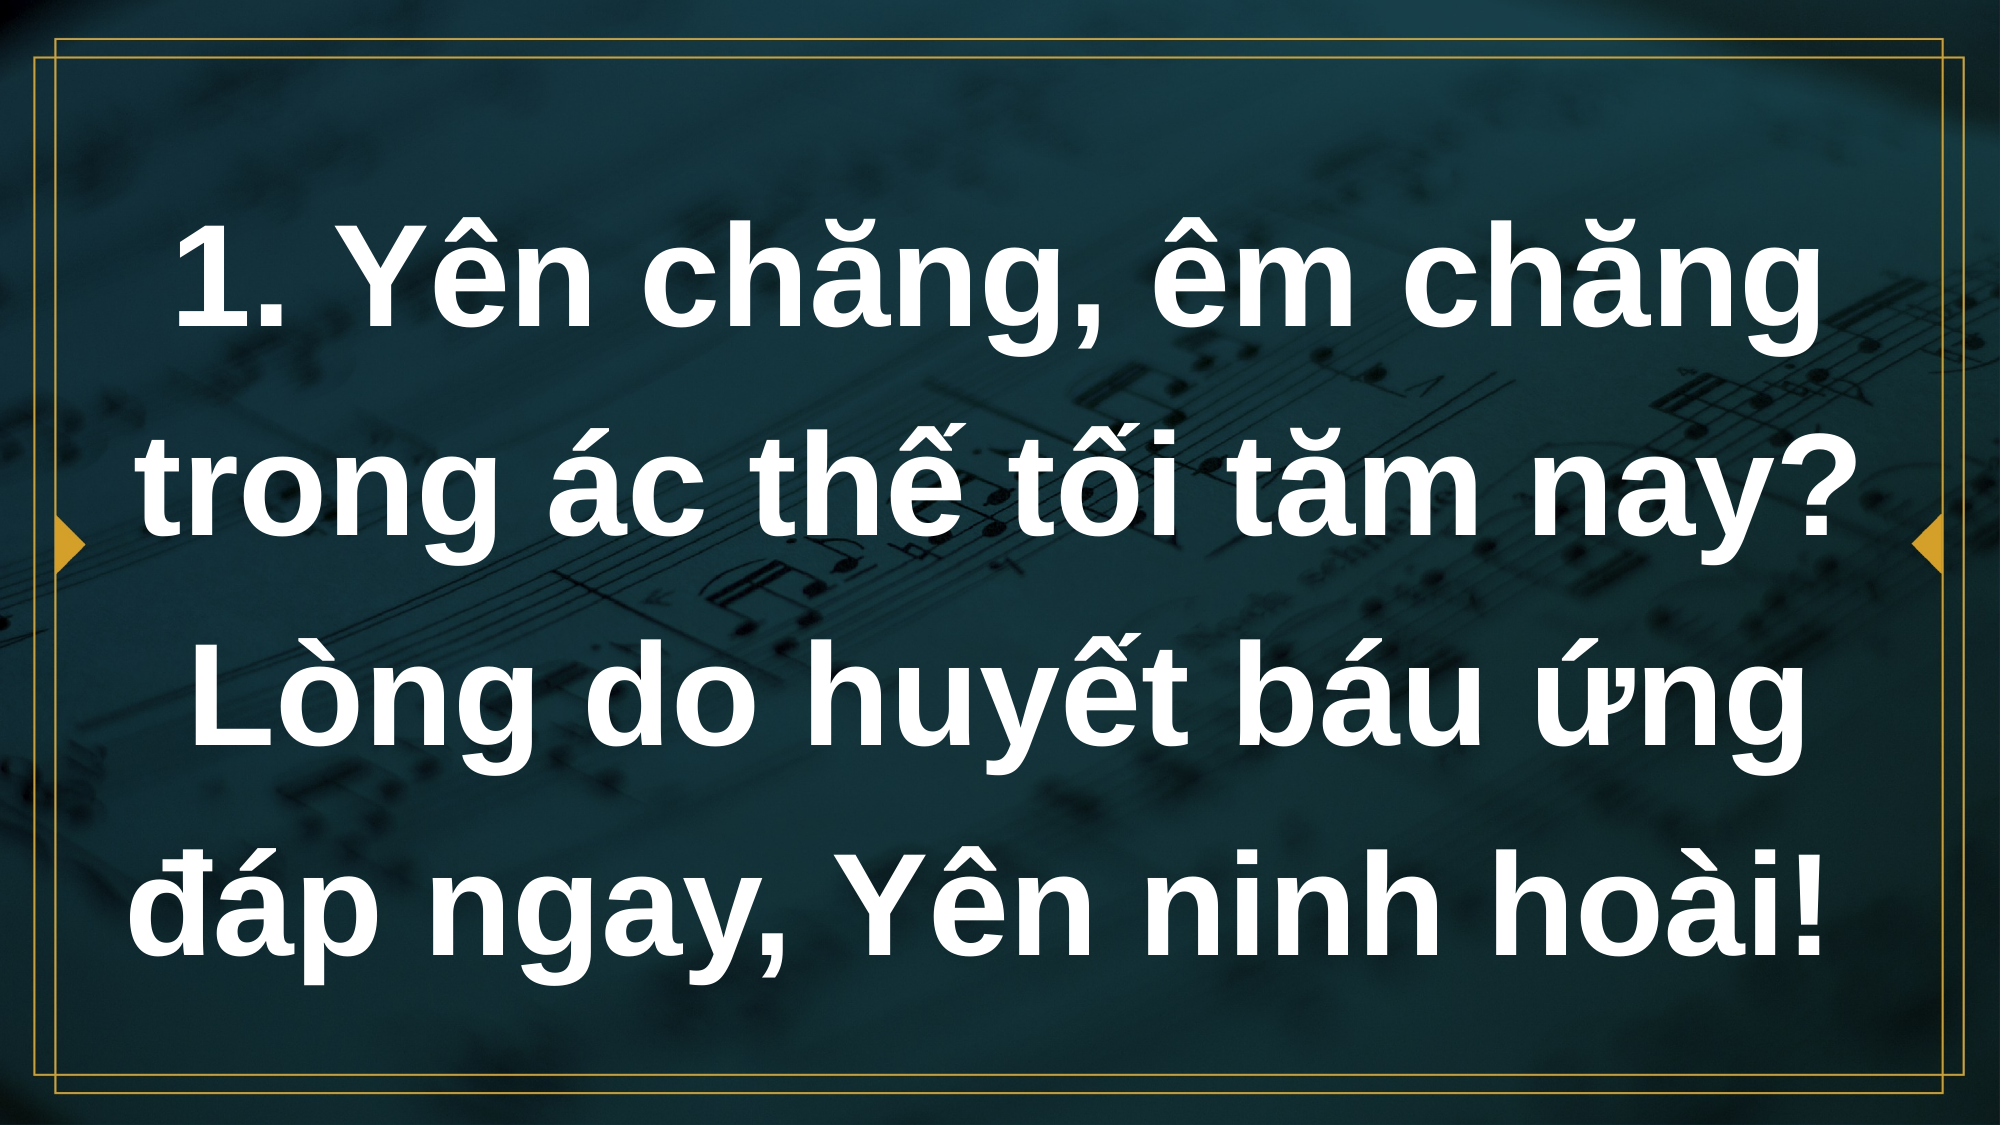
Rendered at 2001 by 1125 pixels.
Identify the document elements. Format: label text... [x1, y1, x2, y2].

title 1. Yên chăng, êm chăng trong ác thế tối tăm nay? Lòng do huyết báu ứng đáp ngay, Yên ninh hoài! [55, 53, 1945, 1077]
picture [0, 0, 2000, 1125]
